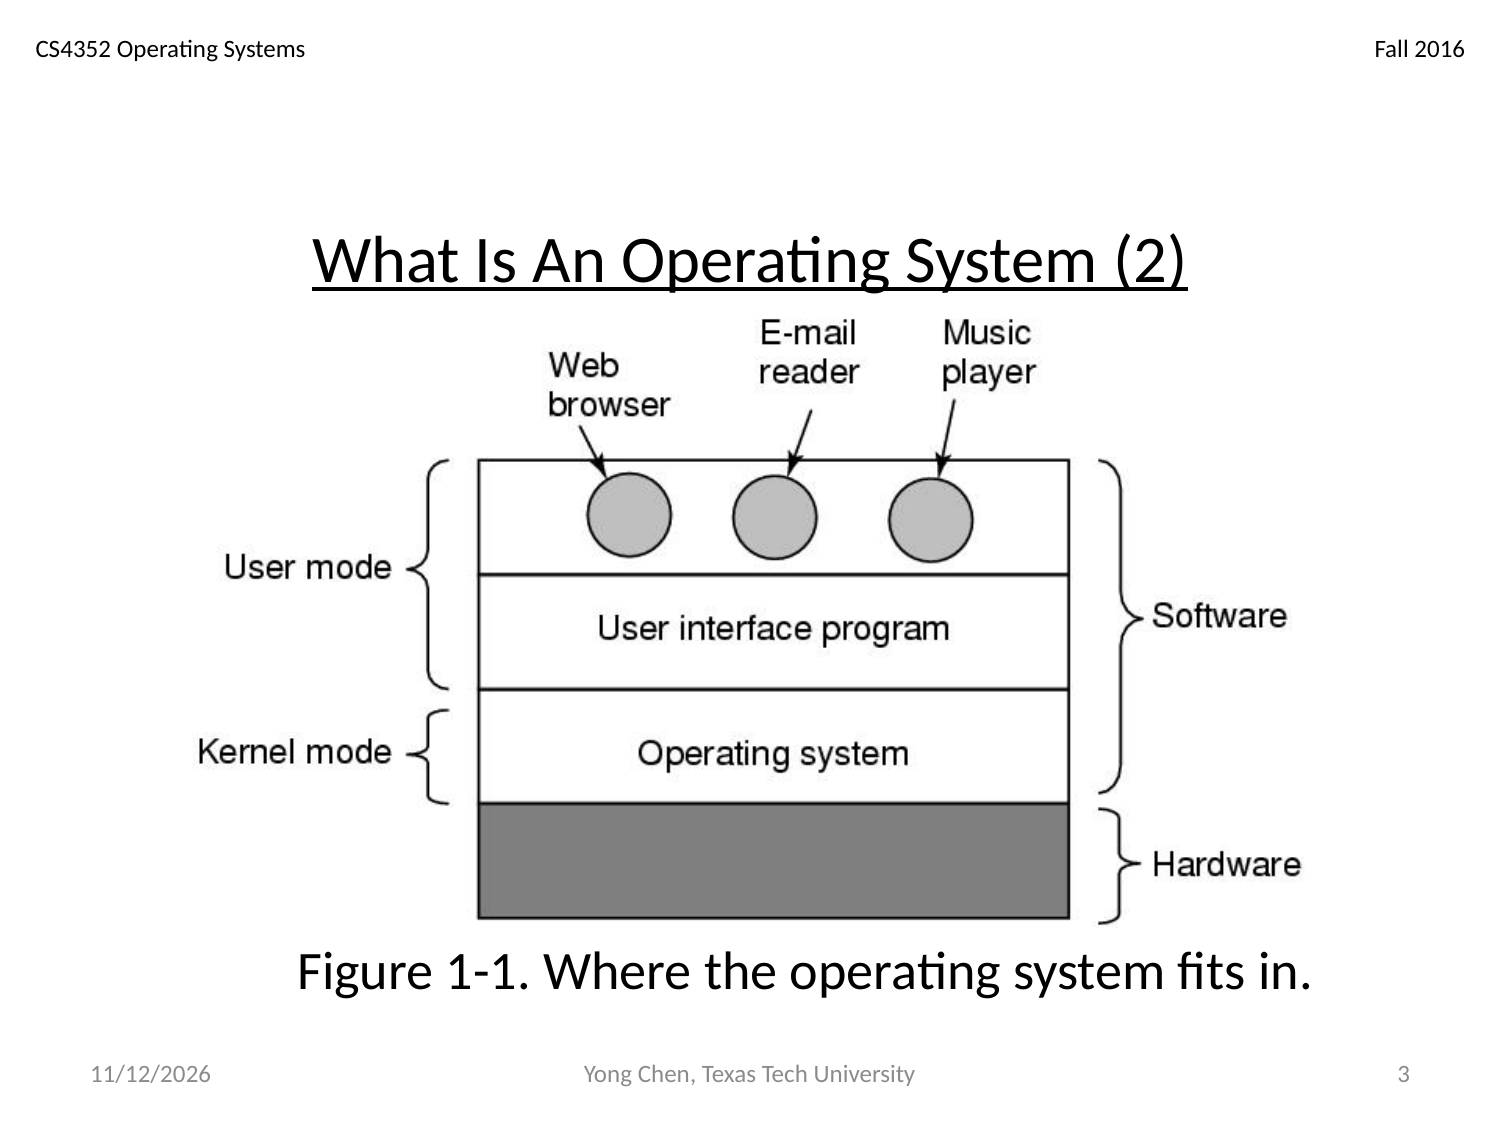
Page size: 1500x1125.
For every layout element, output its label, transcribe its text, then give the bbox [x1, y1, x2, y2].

text_box What Is An Operating System (2) [0, 162, 1500, 350]
picture [191, 306, 1308, 928]
text_box Figure 1-1. Where the operating system fits in. [160, 927, 1452, 1065]
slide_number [75, 1042, 425, 1103]
footer Yong Chen, Texas Tech University [512, 1042, 988, 1103]
slide_number 3 [1074, 1042, 1425, 1103]
